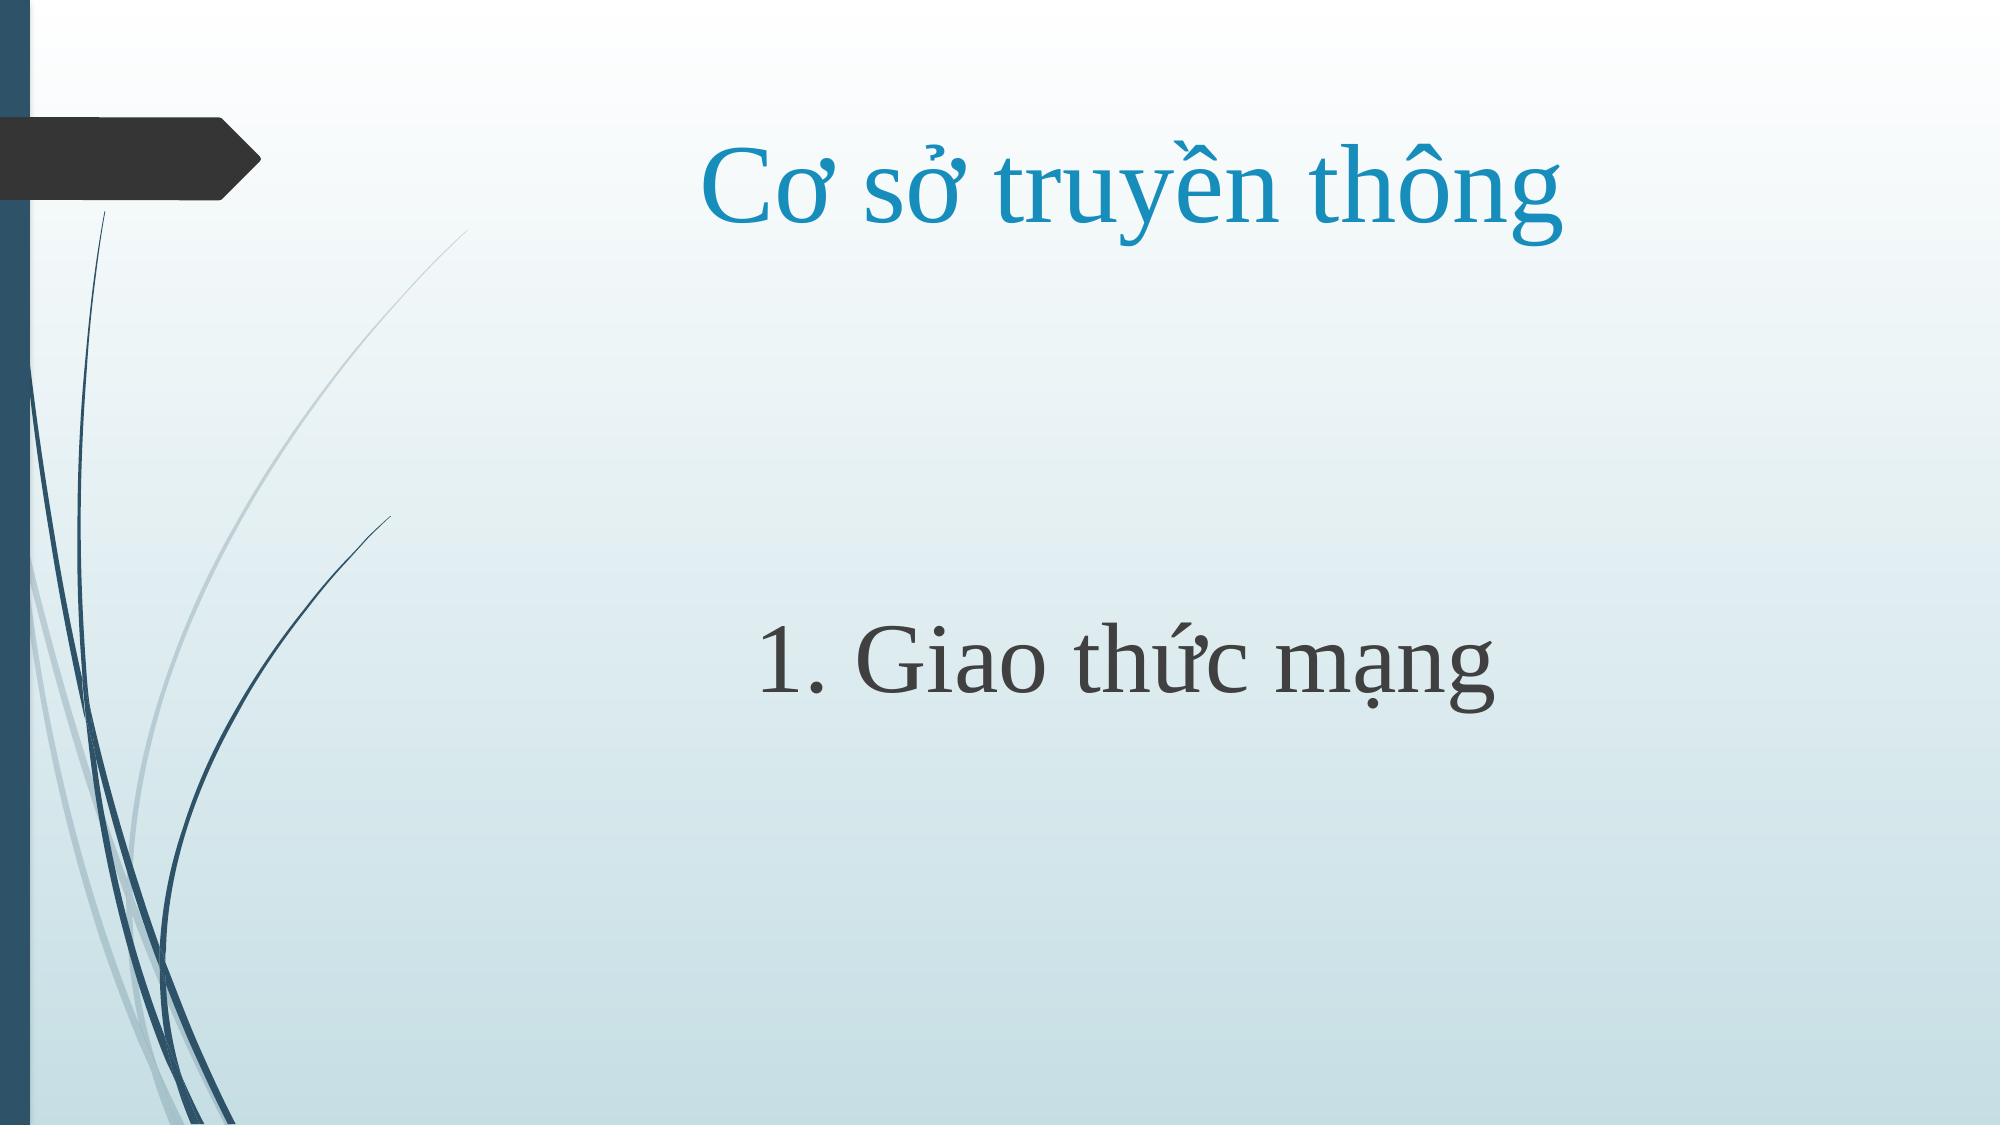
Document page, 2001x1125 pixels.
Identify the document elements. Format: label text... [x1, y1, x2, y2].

title Cơ sở truyền thông [684, 102, 1888, 313]
list 1. Giao thức mạng [739, 585, 1888, 970]
